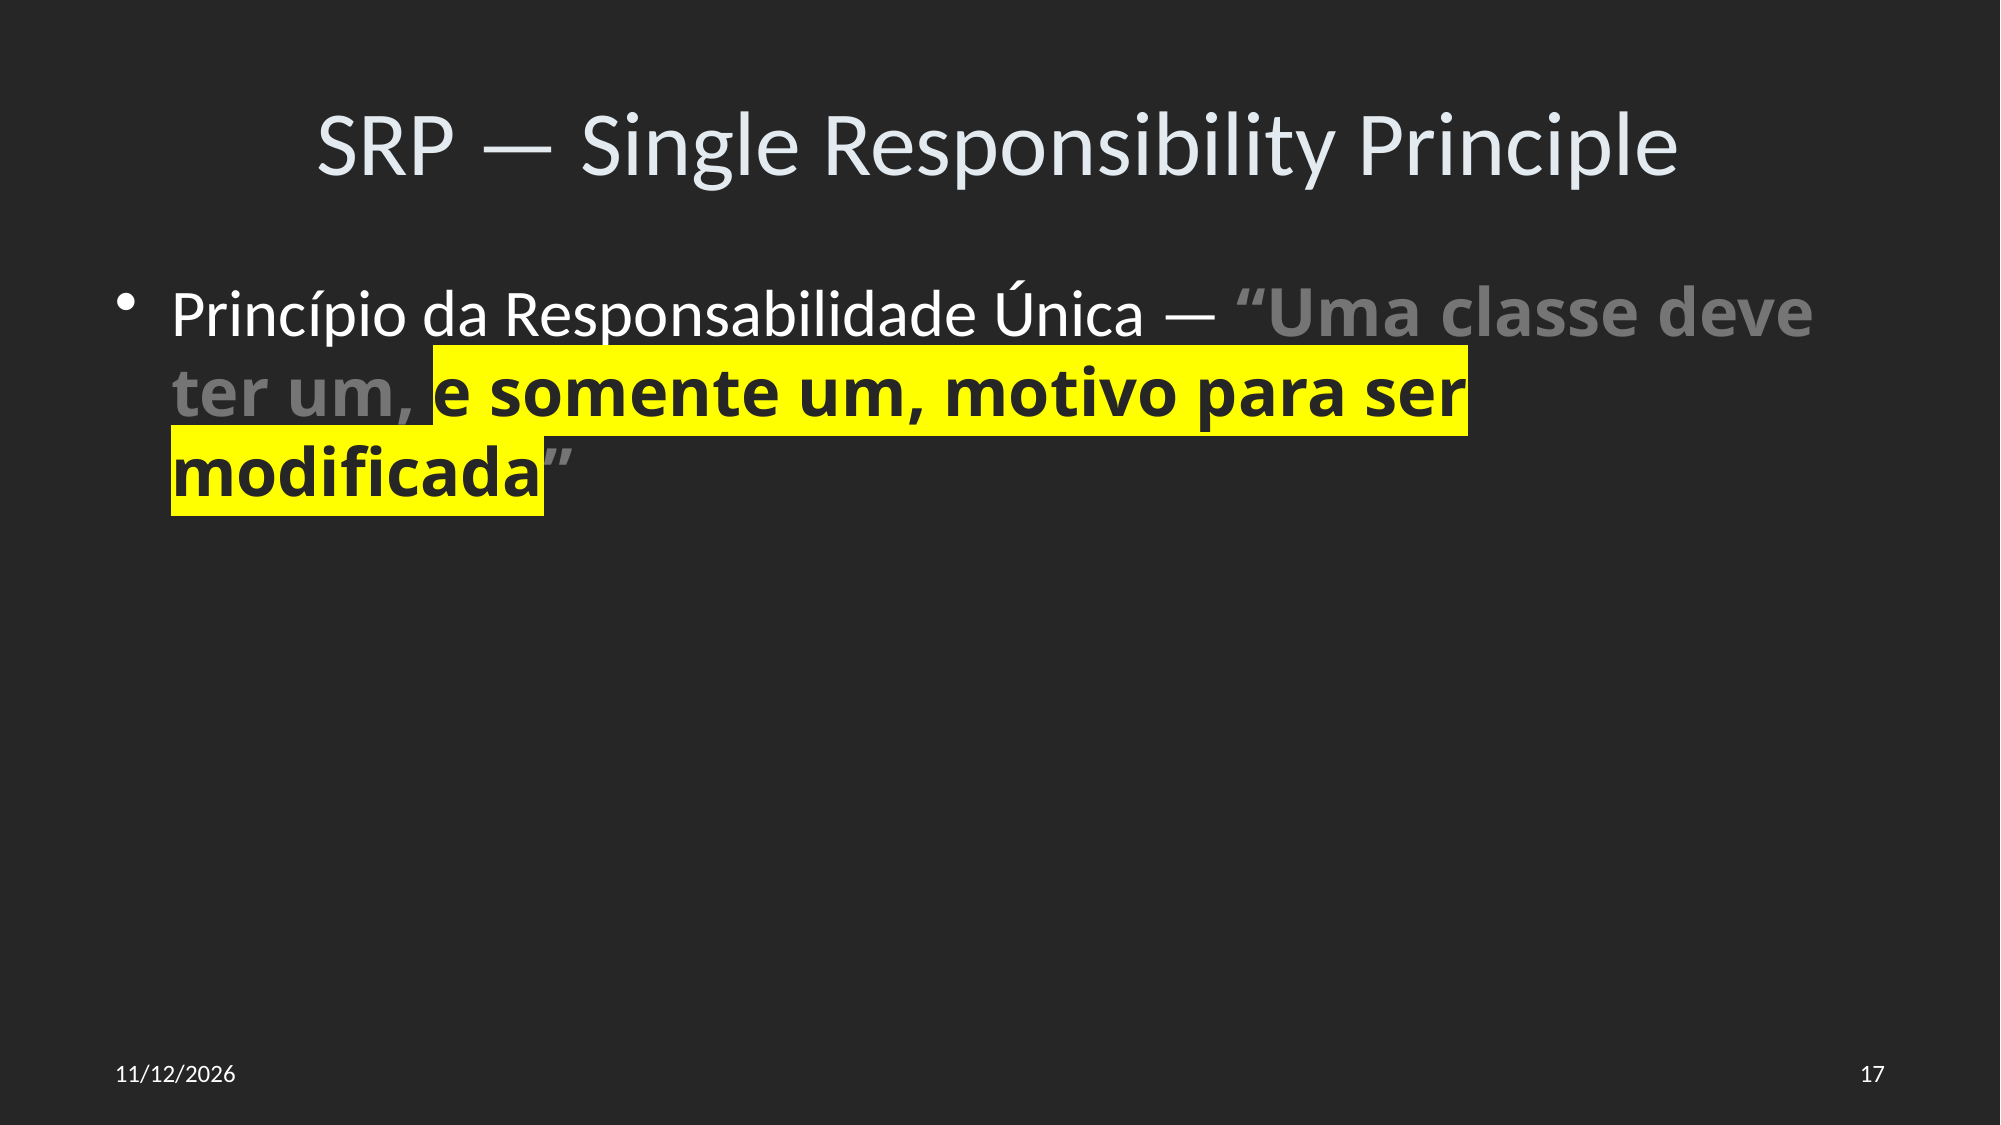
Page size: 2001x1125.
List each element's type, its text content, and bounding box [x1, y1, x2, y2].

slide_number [99, 1042, 567, 1103]
slide_number 17 [1433, 1042, 1900, 1103]
list Princípio da Responsabilidade Única — “Uma classe deve ter um, e somente um, motivo para ser modificada” [99, 262, 1900, 1005]
title SRP — Single Responsibility Principle [99, 45, 1900, 233]
